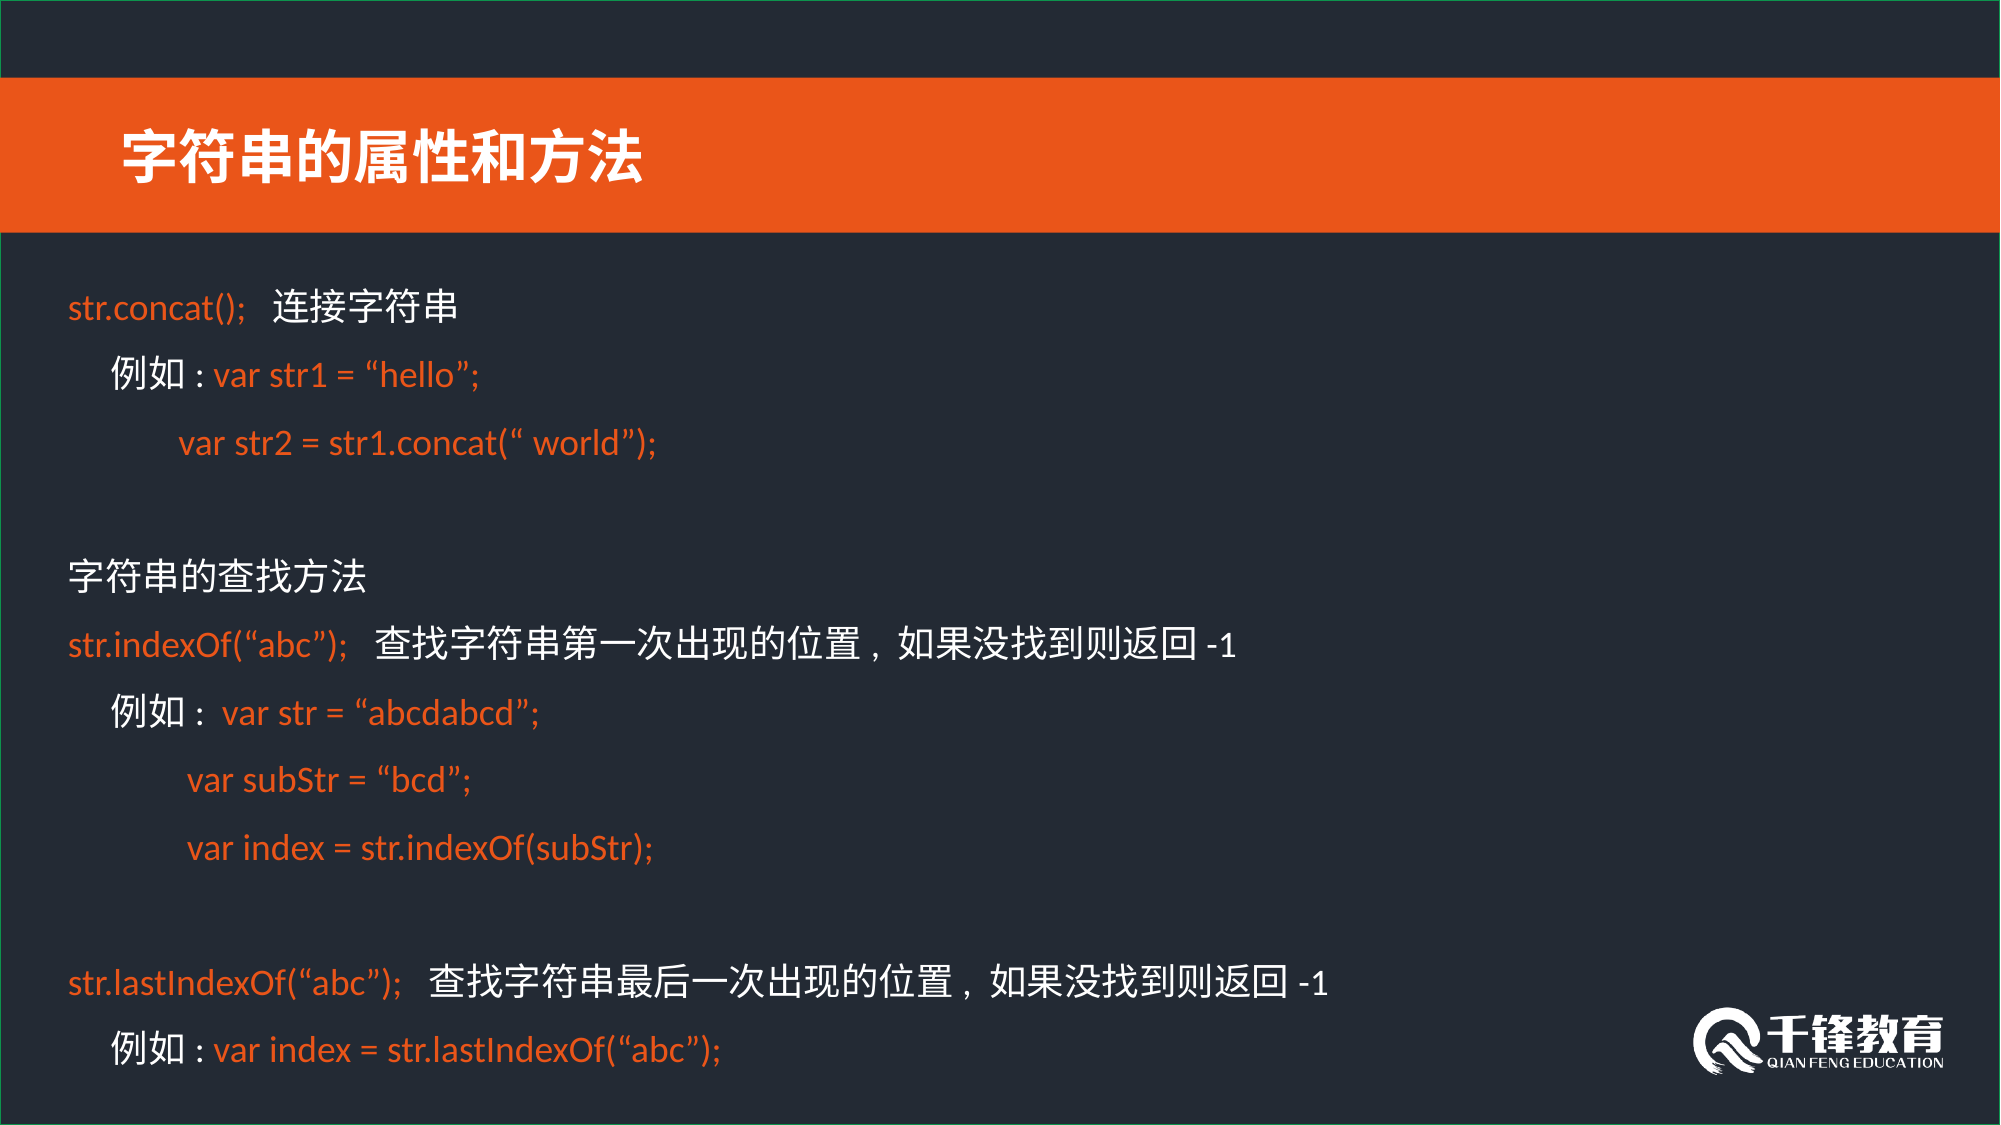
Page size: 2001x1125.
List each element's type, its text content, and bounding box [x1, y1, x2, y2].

picture [1691, 1002, 1948, 1080]
text_box [0, 234, 2000, 1125]
text_box [0, 77, 2000, 234]
text_box [0, 0, 2000, 77]
text_box str.concat(); 连接字符串 例如: var str1 = “hello”; var str2 = str1.concat(“ world”); 字符串的查找方法 str.indexOf(“abc”); 查找字符串第一次出现的位置, 如果没找到则返回-1 例如: var str = “abcdabcd”; var subStr = “bcd”; var index = str.indexOf(subStr); str.lastIndexOf(“abc”); 查找字符串最后一次出现的位置, 如果没找到则返回-1 例如: var index = str.lastIndexOf(“abc”); [53, 252, 1948, 1078]
text_box 字符串的属性和方法 [106, 112, 1692, 198]
